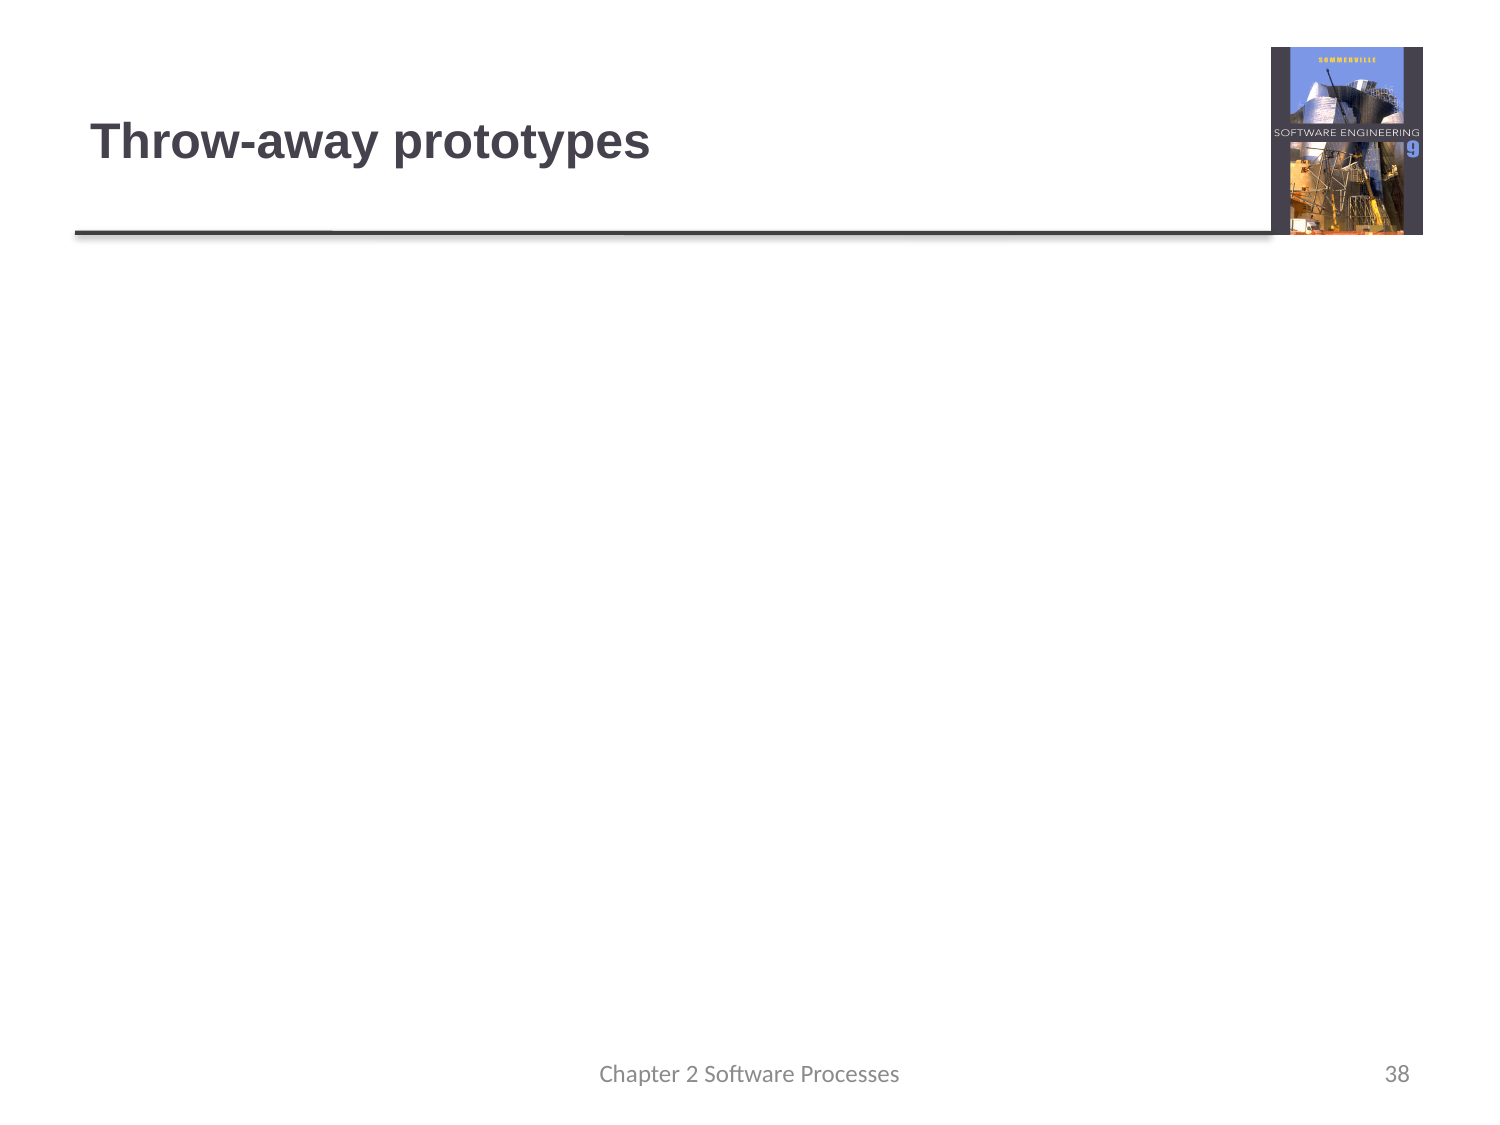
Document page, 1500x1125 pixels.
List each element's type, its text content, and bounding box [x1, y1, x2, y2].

picture [1272, 47, 1423, 235]
title Throw-away prototypes [74, 44, 1272, 233]
slide_number 38 [1074, 1042, 1425, 1103]
footer Chapter 2 Software Processes [512, 1042, 988, 1103]
